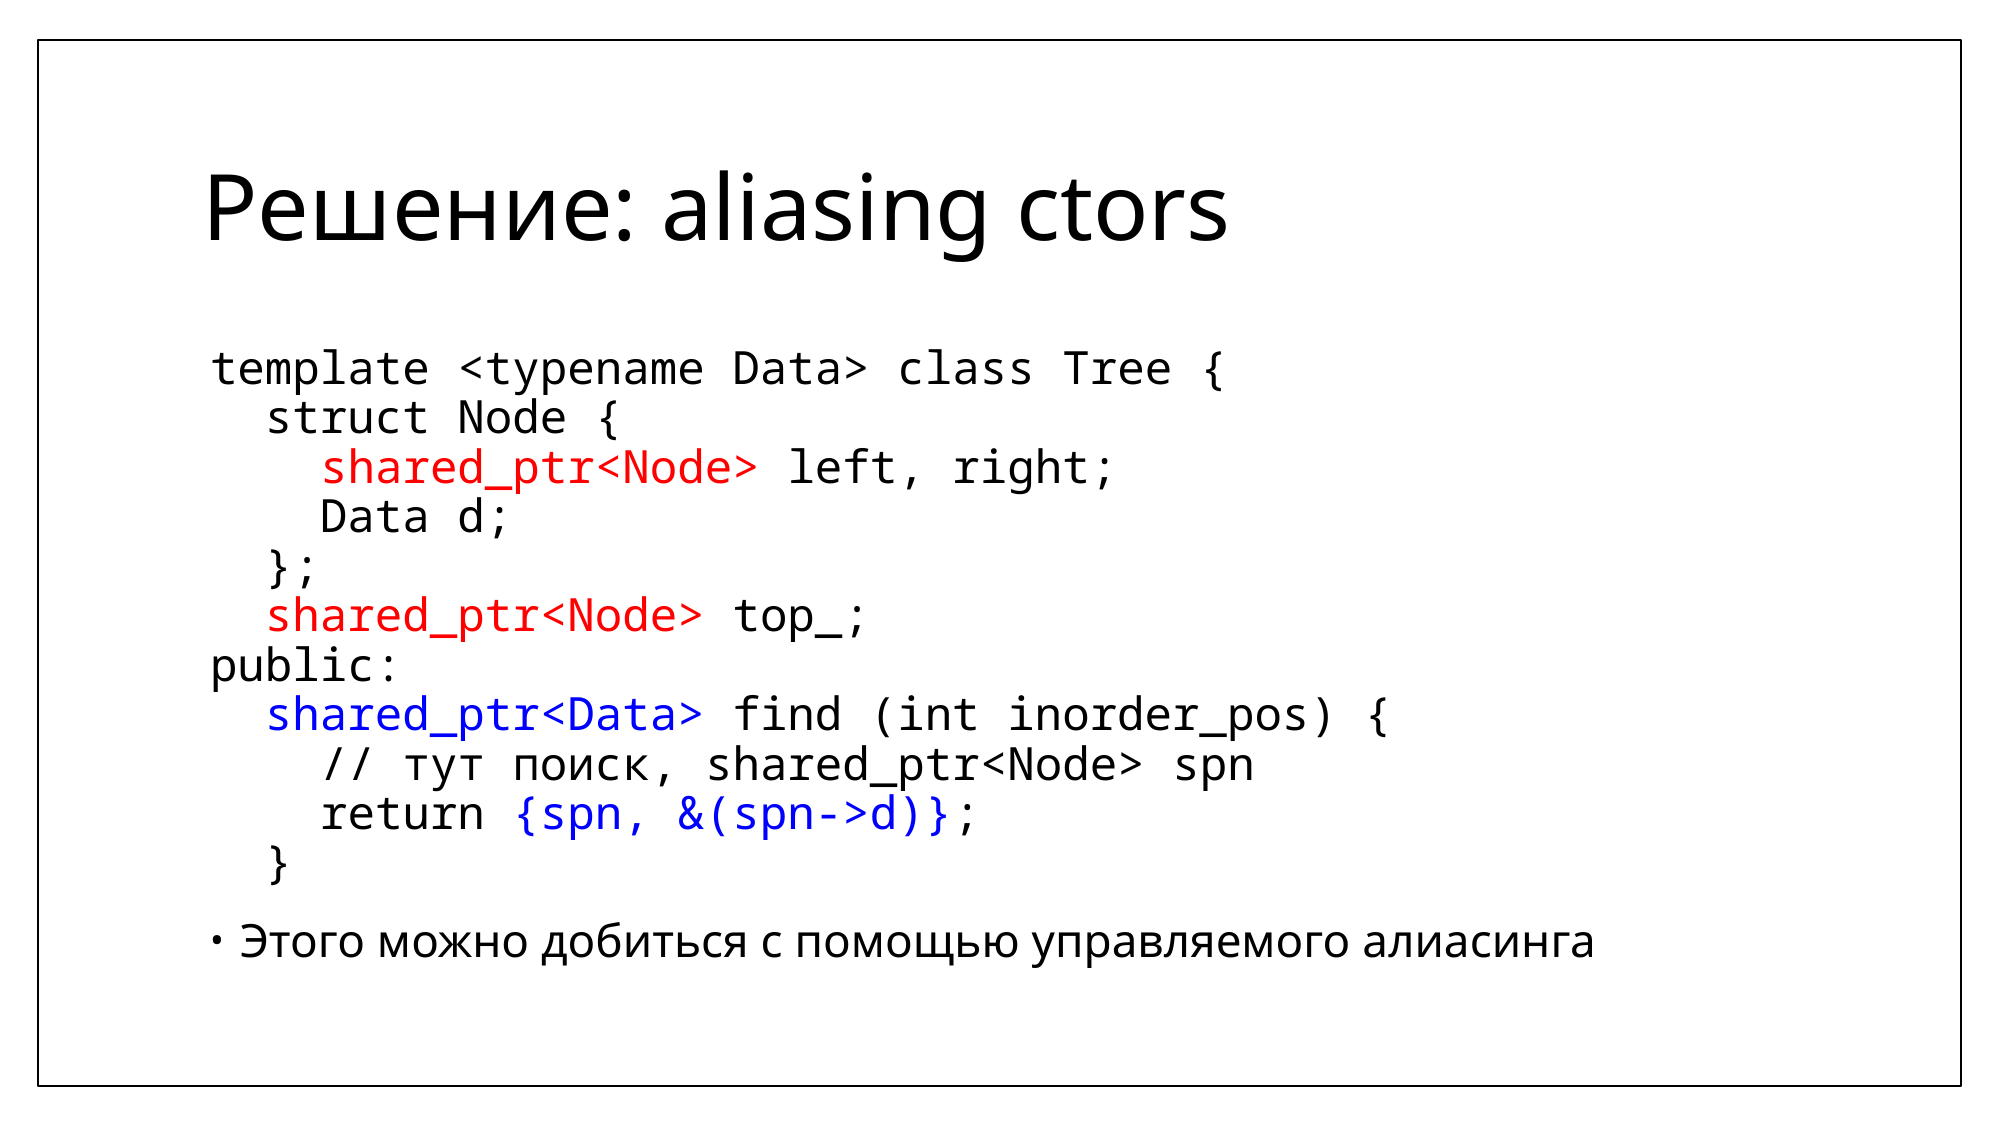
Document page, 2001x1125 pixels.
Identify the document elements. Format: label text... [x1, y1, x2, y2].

list template <typename Data> class Tree { struct Node { shared_ptr<Node> left, right; Data d; }; shared_ptr<Node> top_; public: shared_ptr<Data> find (int inorder_pos) { // тут поиск, shared_ptr<Node> spn return {spn, &(spn->d)}; } Этого можно добиться с помощью управляемого алиасинга [187, 337, 1808, 1000]
title Решение: aliasing ctors [187, 99, 1808, 323]
